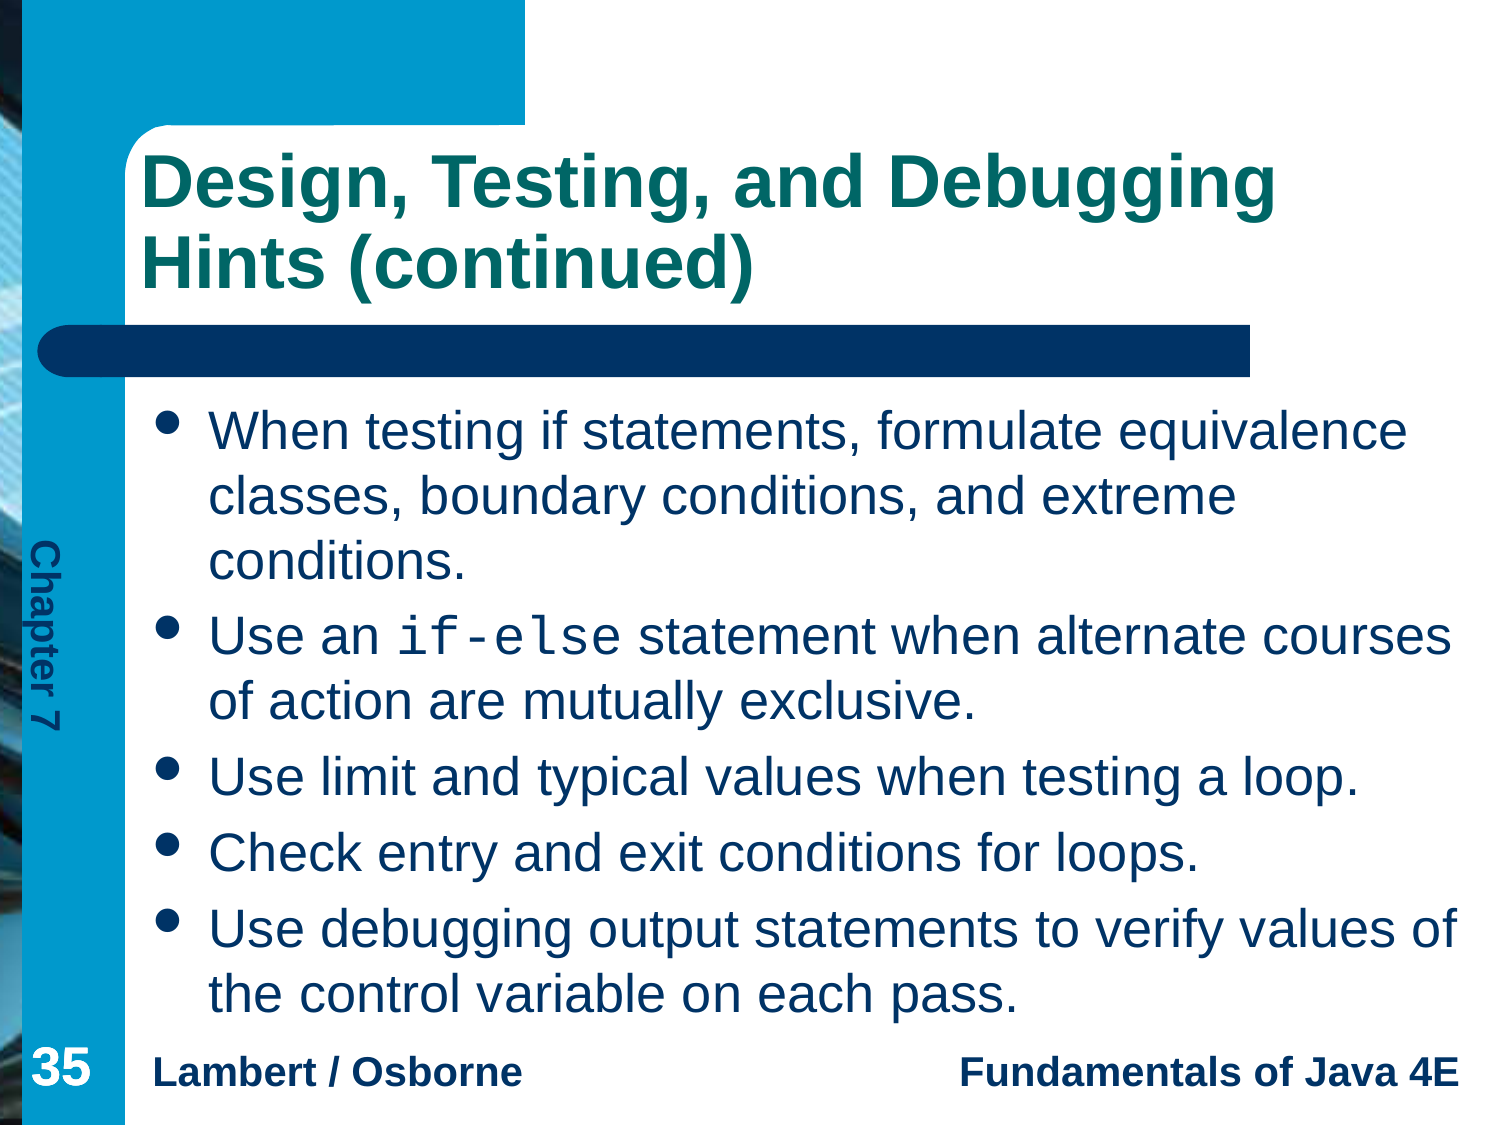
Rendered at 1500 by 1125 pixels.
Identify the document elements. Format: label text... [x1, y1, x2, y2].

picture [0, 0, 22, 1125]
title Design, Testing, and Debugging Hints (continued) [124, 124, 1426, 313]
text_box 35 [13, 1023, 111, 1105]
list When testing if statements, formulate equivalence classes, boundary conditions, and extreme conditions. Use an if-else statement when alternate courses of action are mutually exclusive. Use limit and typical values when testing a loop. Check entry and exit conditions for loops. Use debugging output statements to verify values of the control variable on each pass. [137, 387, 1476, 999]
